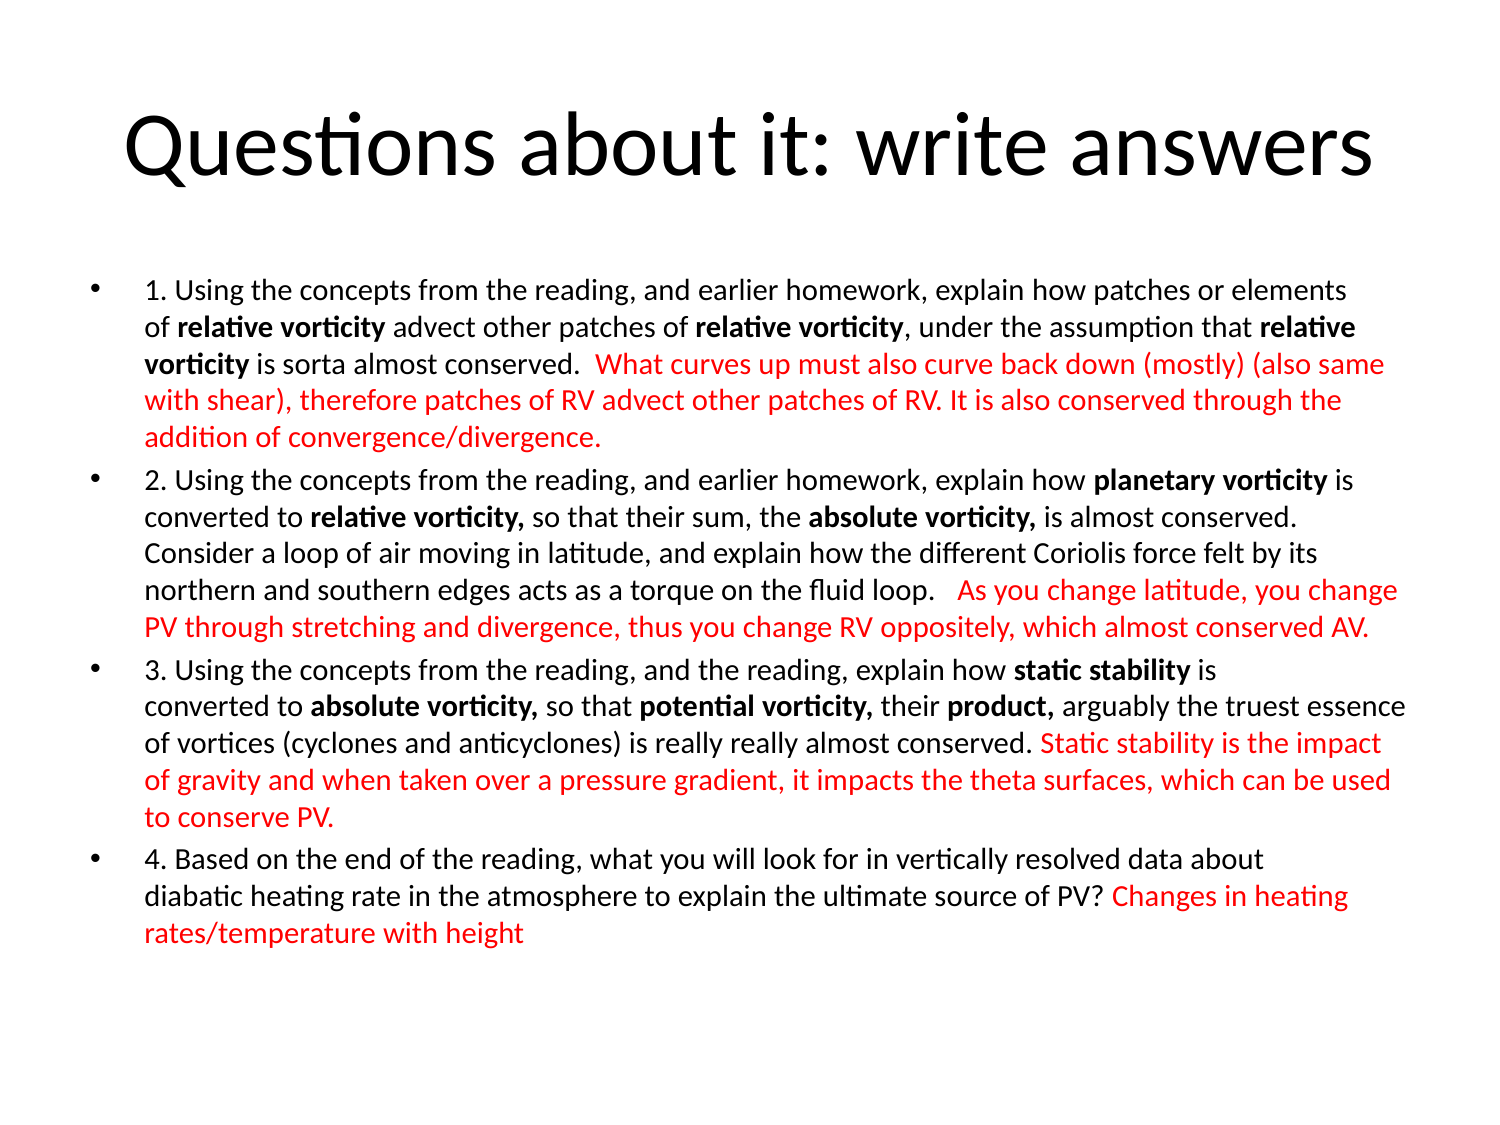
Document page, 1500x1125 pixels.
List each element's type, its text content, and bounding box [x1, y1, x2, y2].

list 1. Using the concepts from the reading, and earlier homework, explain how patches or elements of relative vorticity advect other patches of relative vorticity, under the assumption that relative vorticity is sorta almost conserved. What curves up must also curve back down (mostly) (also same with shear), therefore patches of RV advect other patches of RV. It is also conserved through the addition of convergence/divergence. 2. Using the concepts from the reading, and earlier homework, explain how planetary vorticity is converted to relative vorticity, so that their sum, the absolute vorticity, is almost conserved. Consider a loop of air moving in latitude, and explain how the different Coriolis force felt by its northern and southern edges acts as a torque on the fluid loop. As you change latitude, you change PV through stretching and divergence, thus you change RV oppositely, which almost conserved AV. 3. Using the concepts from the reading, and the reading, explain how static stability is converted to absolute vorticity, so that potential vorticity, their product, arguably the truest essence of vortices (cyclones and anticyclones) is really really almost conserved. Static stability is the impact of gravity and when taken over a pressure gradient, it impacts the theta surfaces, which can be used to conserve PV. 4. Based on the end of the reading, what you will look for in vertically resolved data about diabatic heating rate in the atmosphere to explain the ultimate source of PV? Changes in heating rates/temperature with height [75, 262, 1425, 1005]
title Questions about it: write answers [75, 45, 1425, 233]
